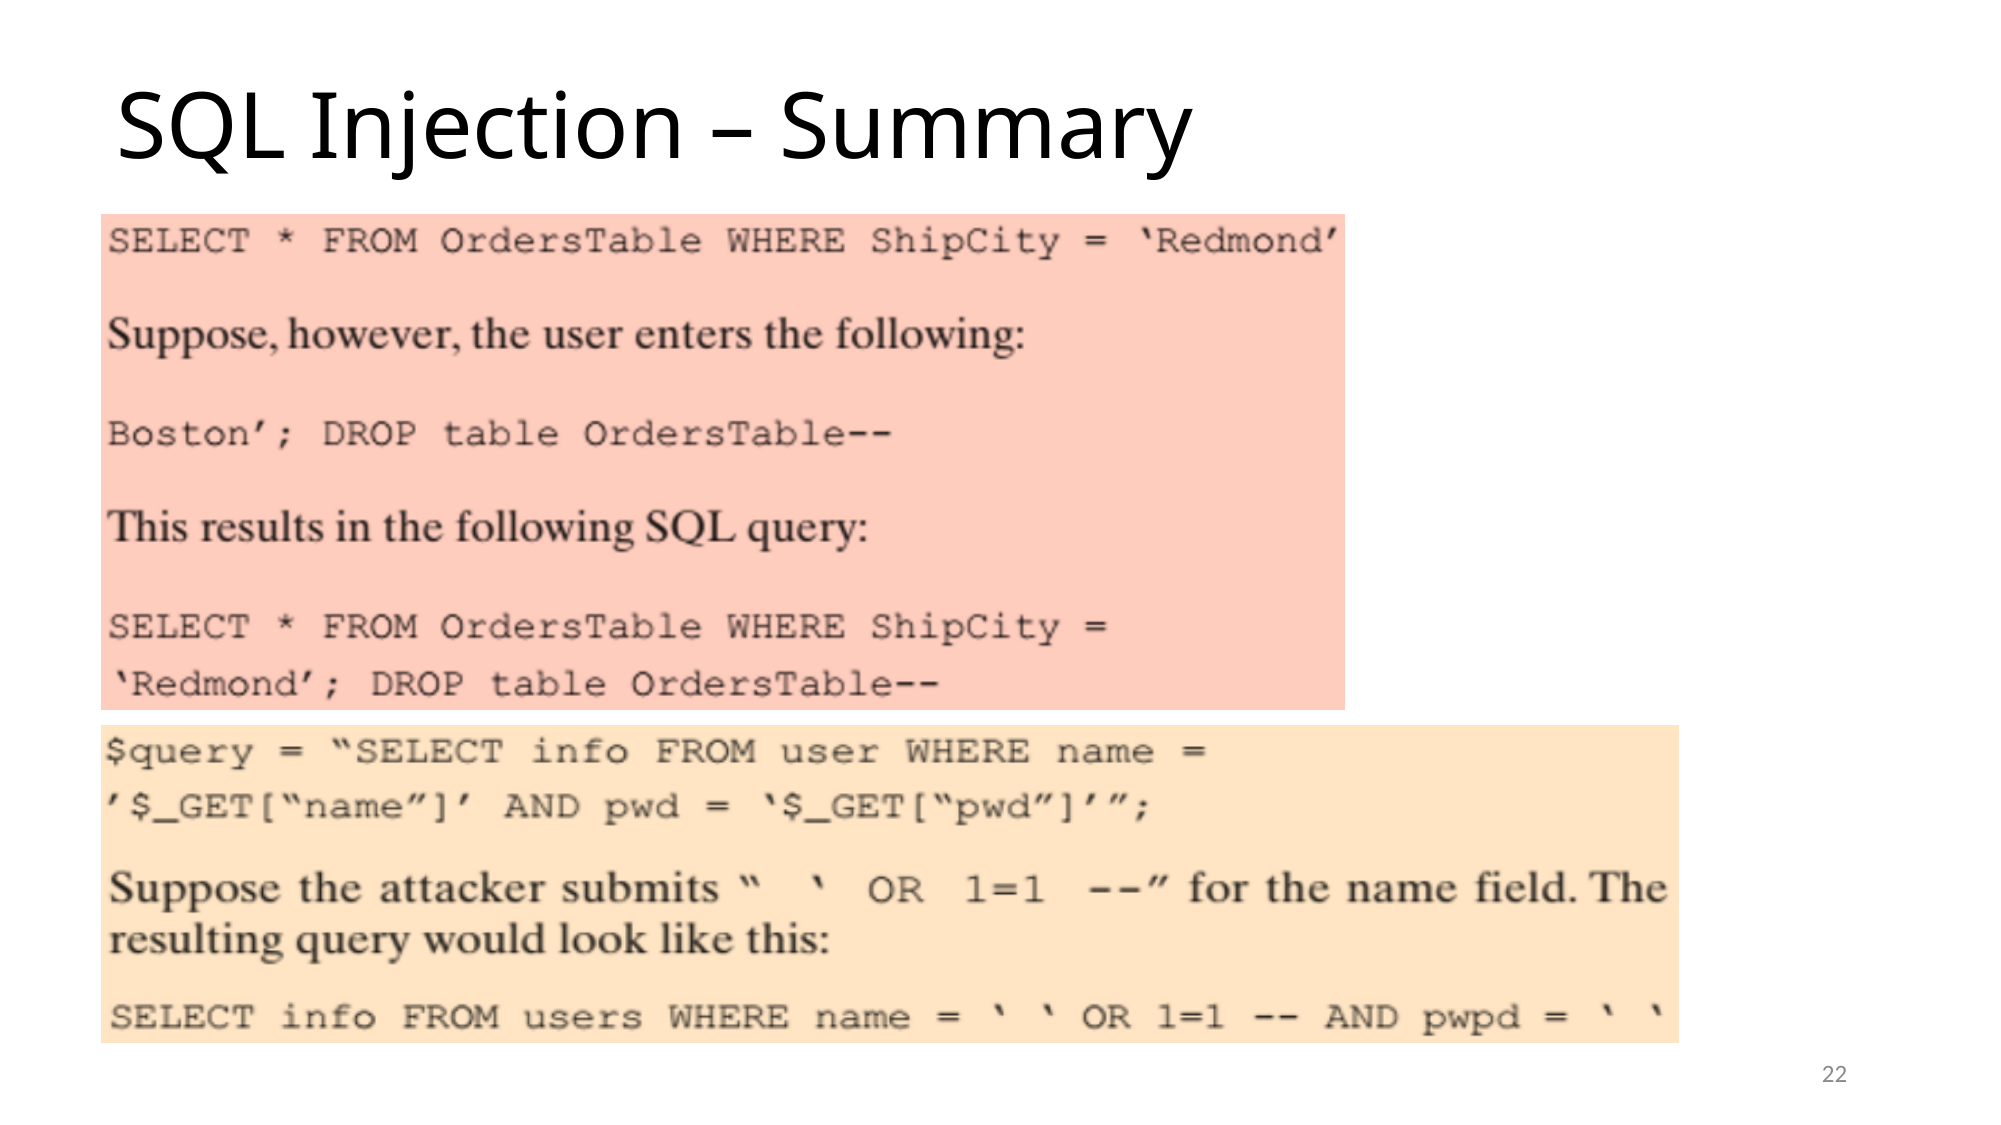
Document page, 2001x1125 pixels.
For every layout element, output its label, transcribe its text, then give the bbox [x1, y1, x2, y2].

picture [101, 725, 1679, 1043]
title SQL Injection – Summary [101, 59, 1898, 199]
slide_number 22 [1412, 1042, 1863, 1103]
picture [101, 214, 1345, 710]
